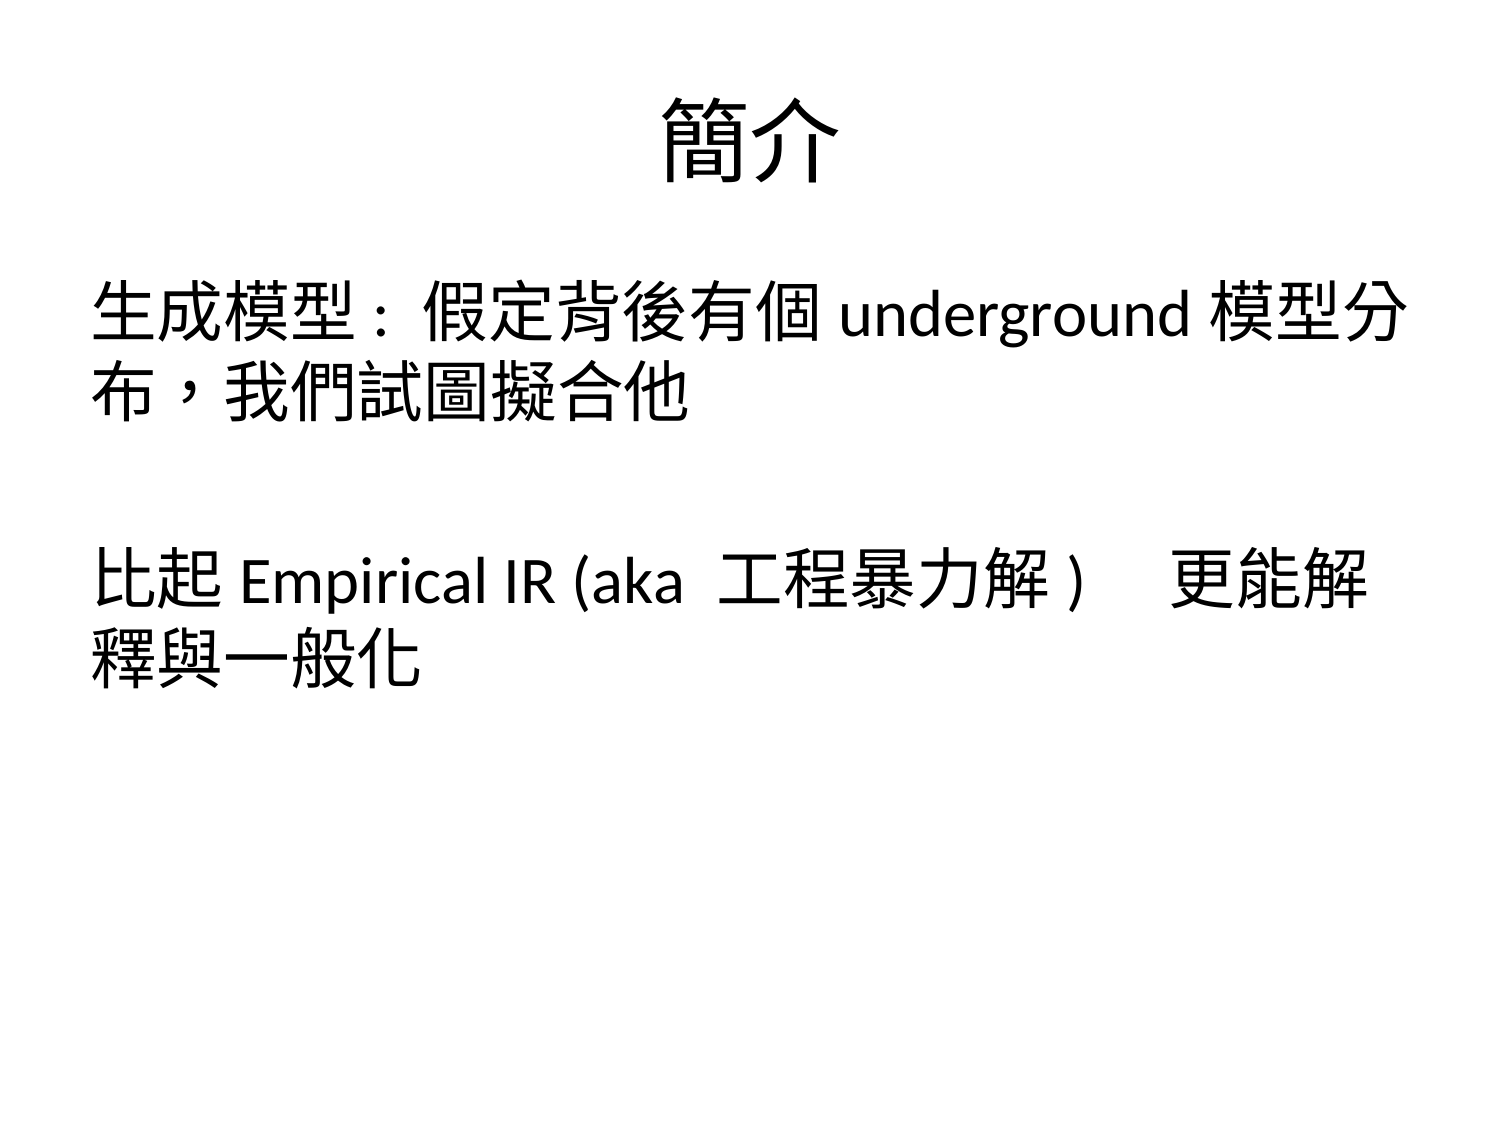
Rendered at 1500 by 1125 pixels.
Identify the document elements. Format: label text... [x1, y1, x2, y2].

title 簡介 [75, 45, 1425, 233]
list 生成模型: 假定背後有個underground模型分布，我們試圖擬合他 比起Empirical IR (aka 工程暴力解) 更能解釋與一般化 [75, 262, 1425, 1005]
